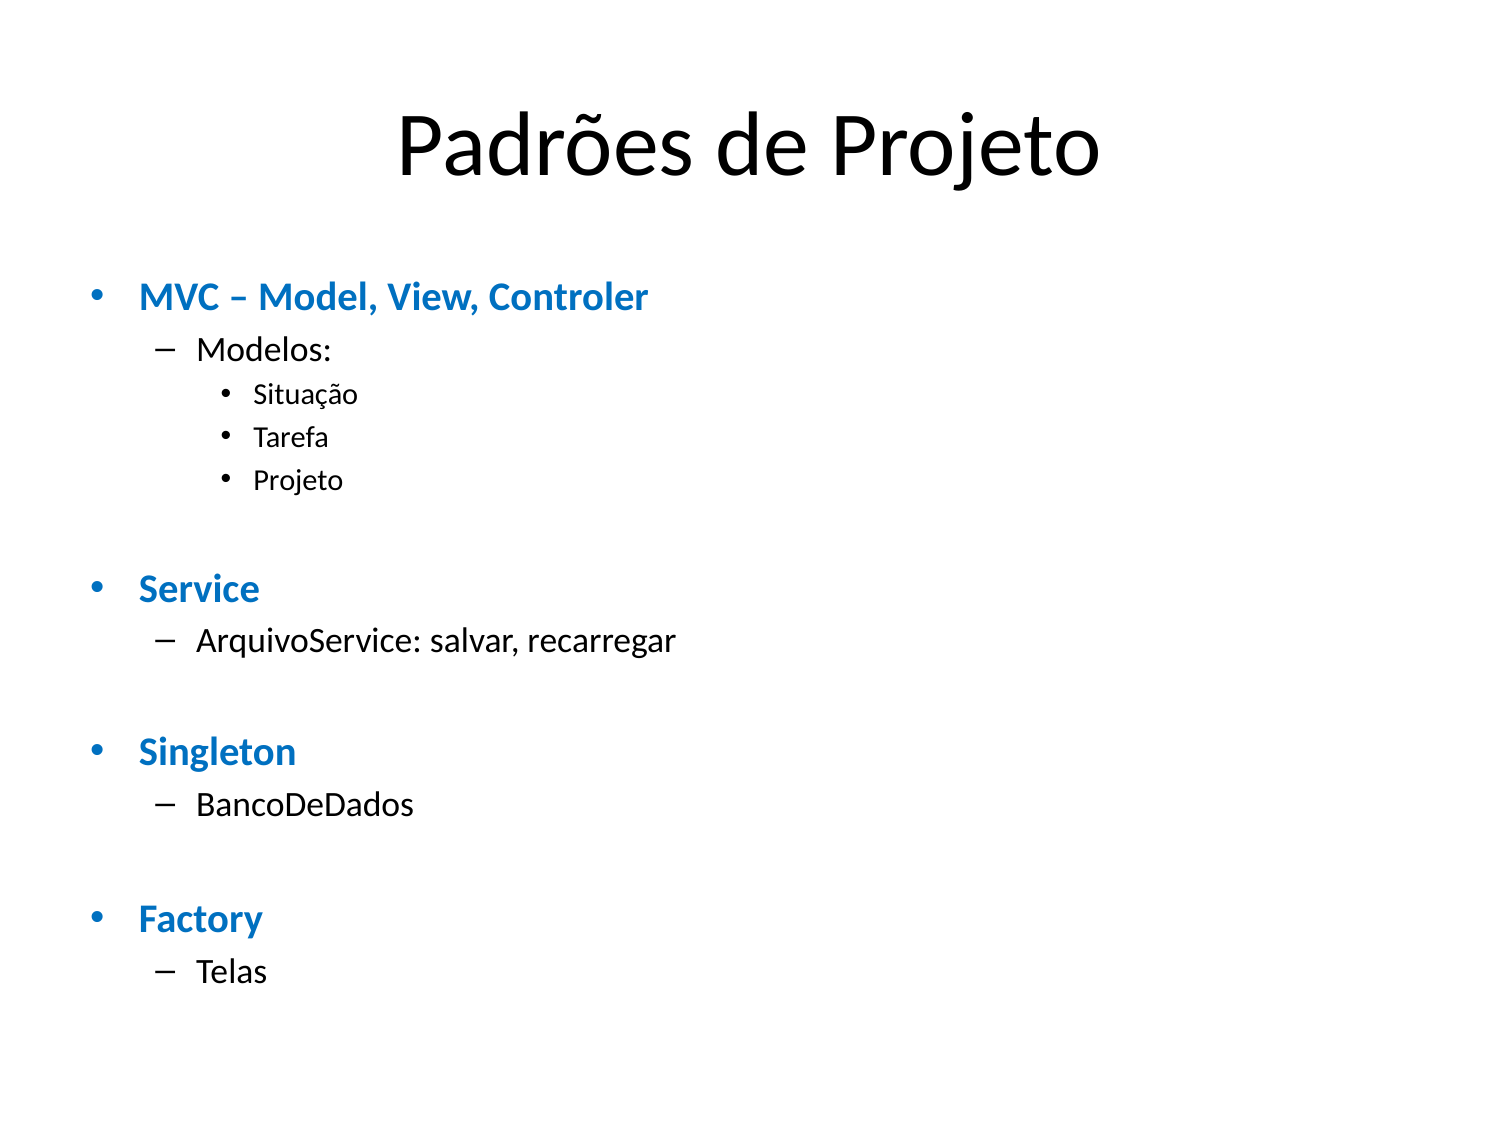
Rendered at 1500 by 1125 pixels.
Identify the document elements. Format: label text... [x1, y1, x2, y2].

list MVC – Model, View, Controler Modelos: Situação Tarefa Projeto Service ArquivoService: salvar, recarregar Singleton BancoDeDados Factory Telas [75, 262, 1425, 1005]
title Padrões de Projeto [75, 45, 1425, 233]
